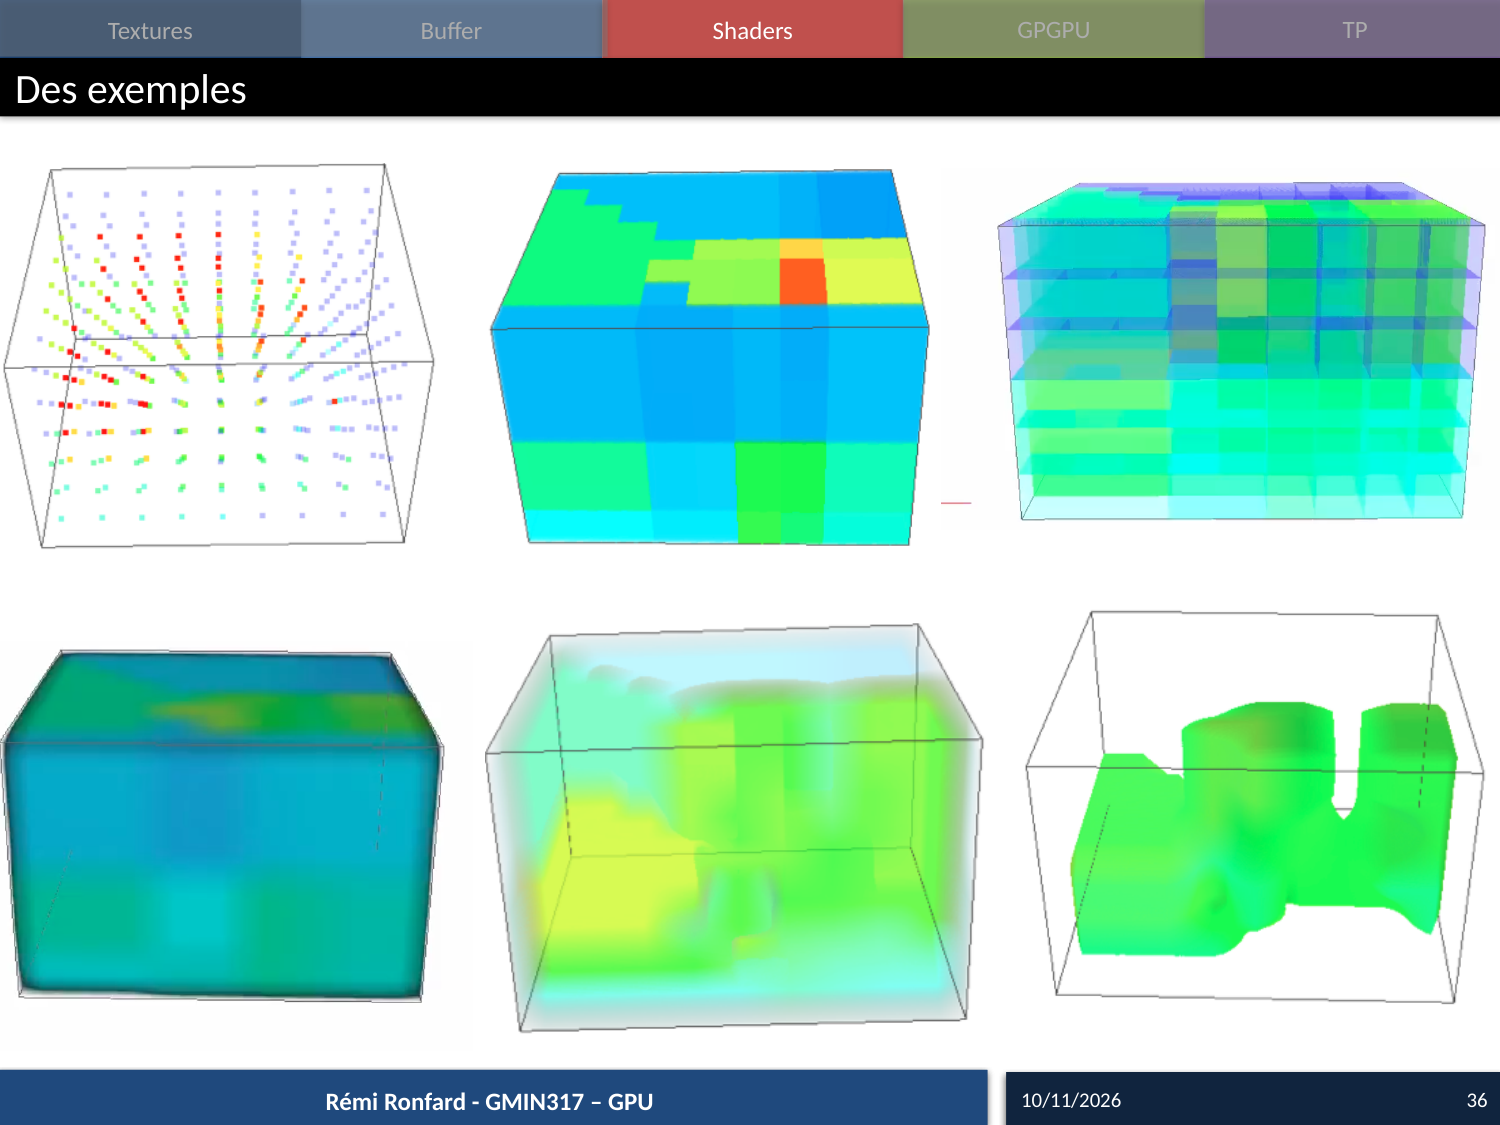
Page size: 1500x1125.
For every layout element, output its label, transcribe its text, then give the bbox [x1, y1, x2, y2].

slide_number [1006, 1070, 1153, 1125]
title Des exemples [0, 58, 1500, 117]
footer Rémi Ronfard - GMIN317 – GPU [0, 1072, 988, 1125]
picture [0, 162, 439, 556]
slide_number 36 [1153, 1071, 1500, 1125]
picture [0, 641, 473, 1051]
picture [485, 622, 988, 1051]
picture [1015, 606, 1500, 1011]
picture [470, 168, 1500, 556]
